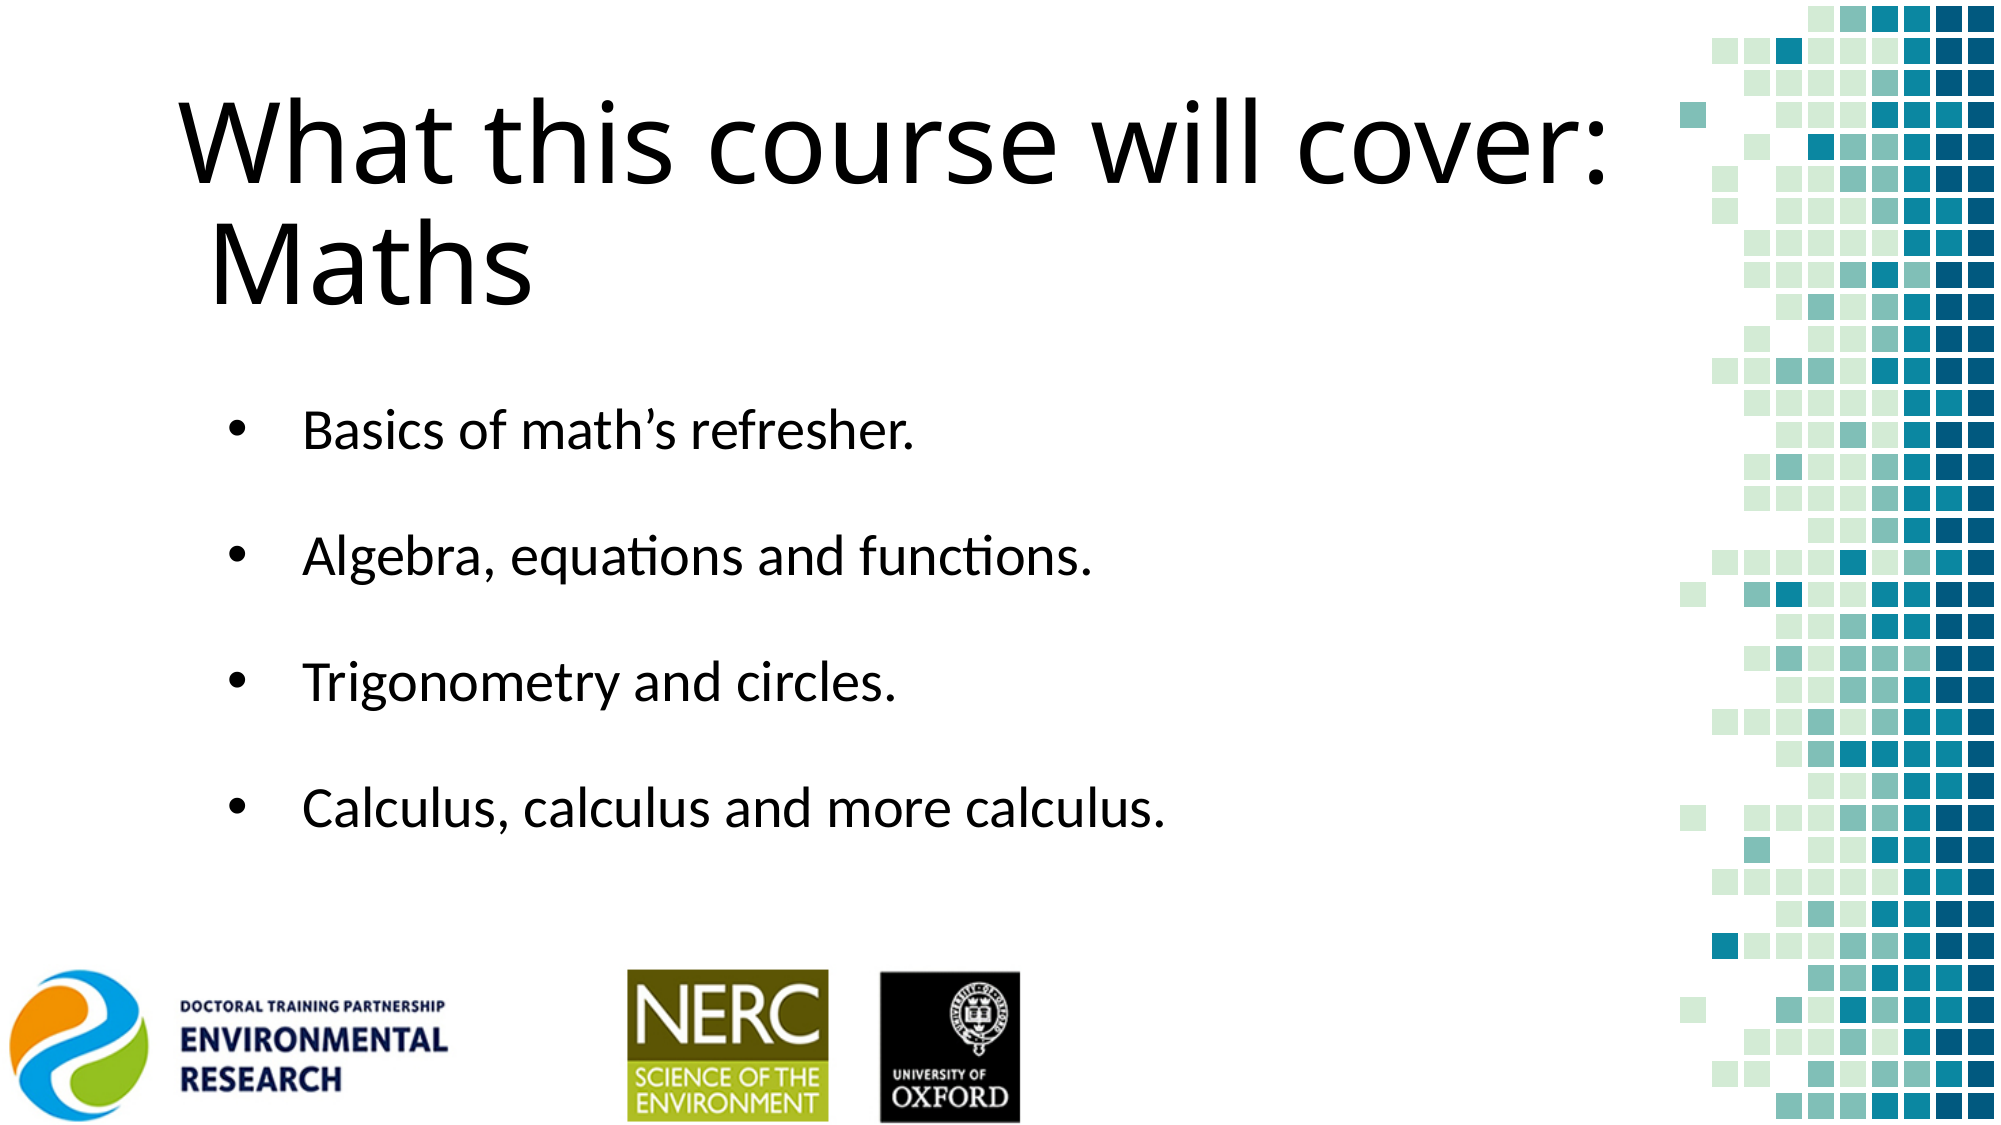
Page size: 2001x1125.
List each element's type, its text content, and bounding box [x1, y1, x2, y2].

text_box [0, 964, 1676, 1125]
list Basics of math’s refresher. Algebra, equations and functions. Trigonometry and circles. Calculus, calculus and more calculus. [157, 379, 1636, 964]
title What this course will cover: Maths [157, 161, 1636, 350]
